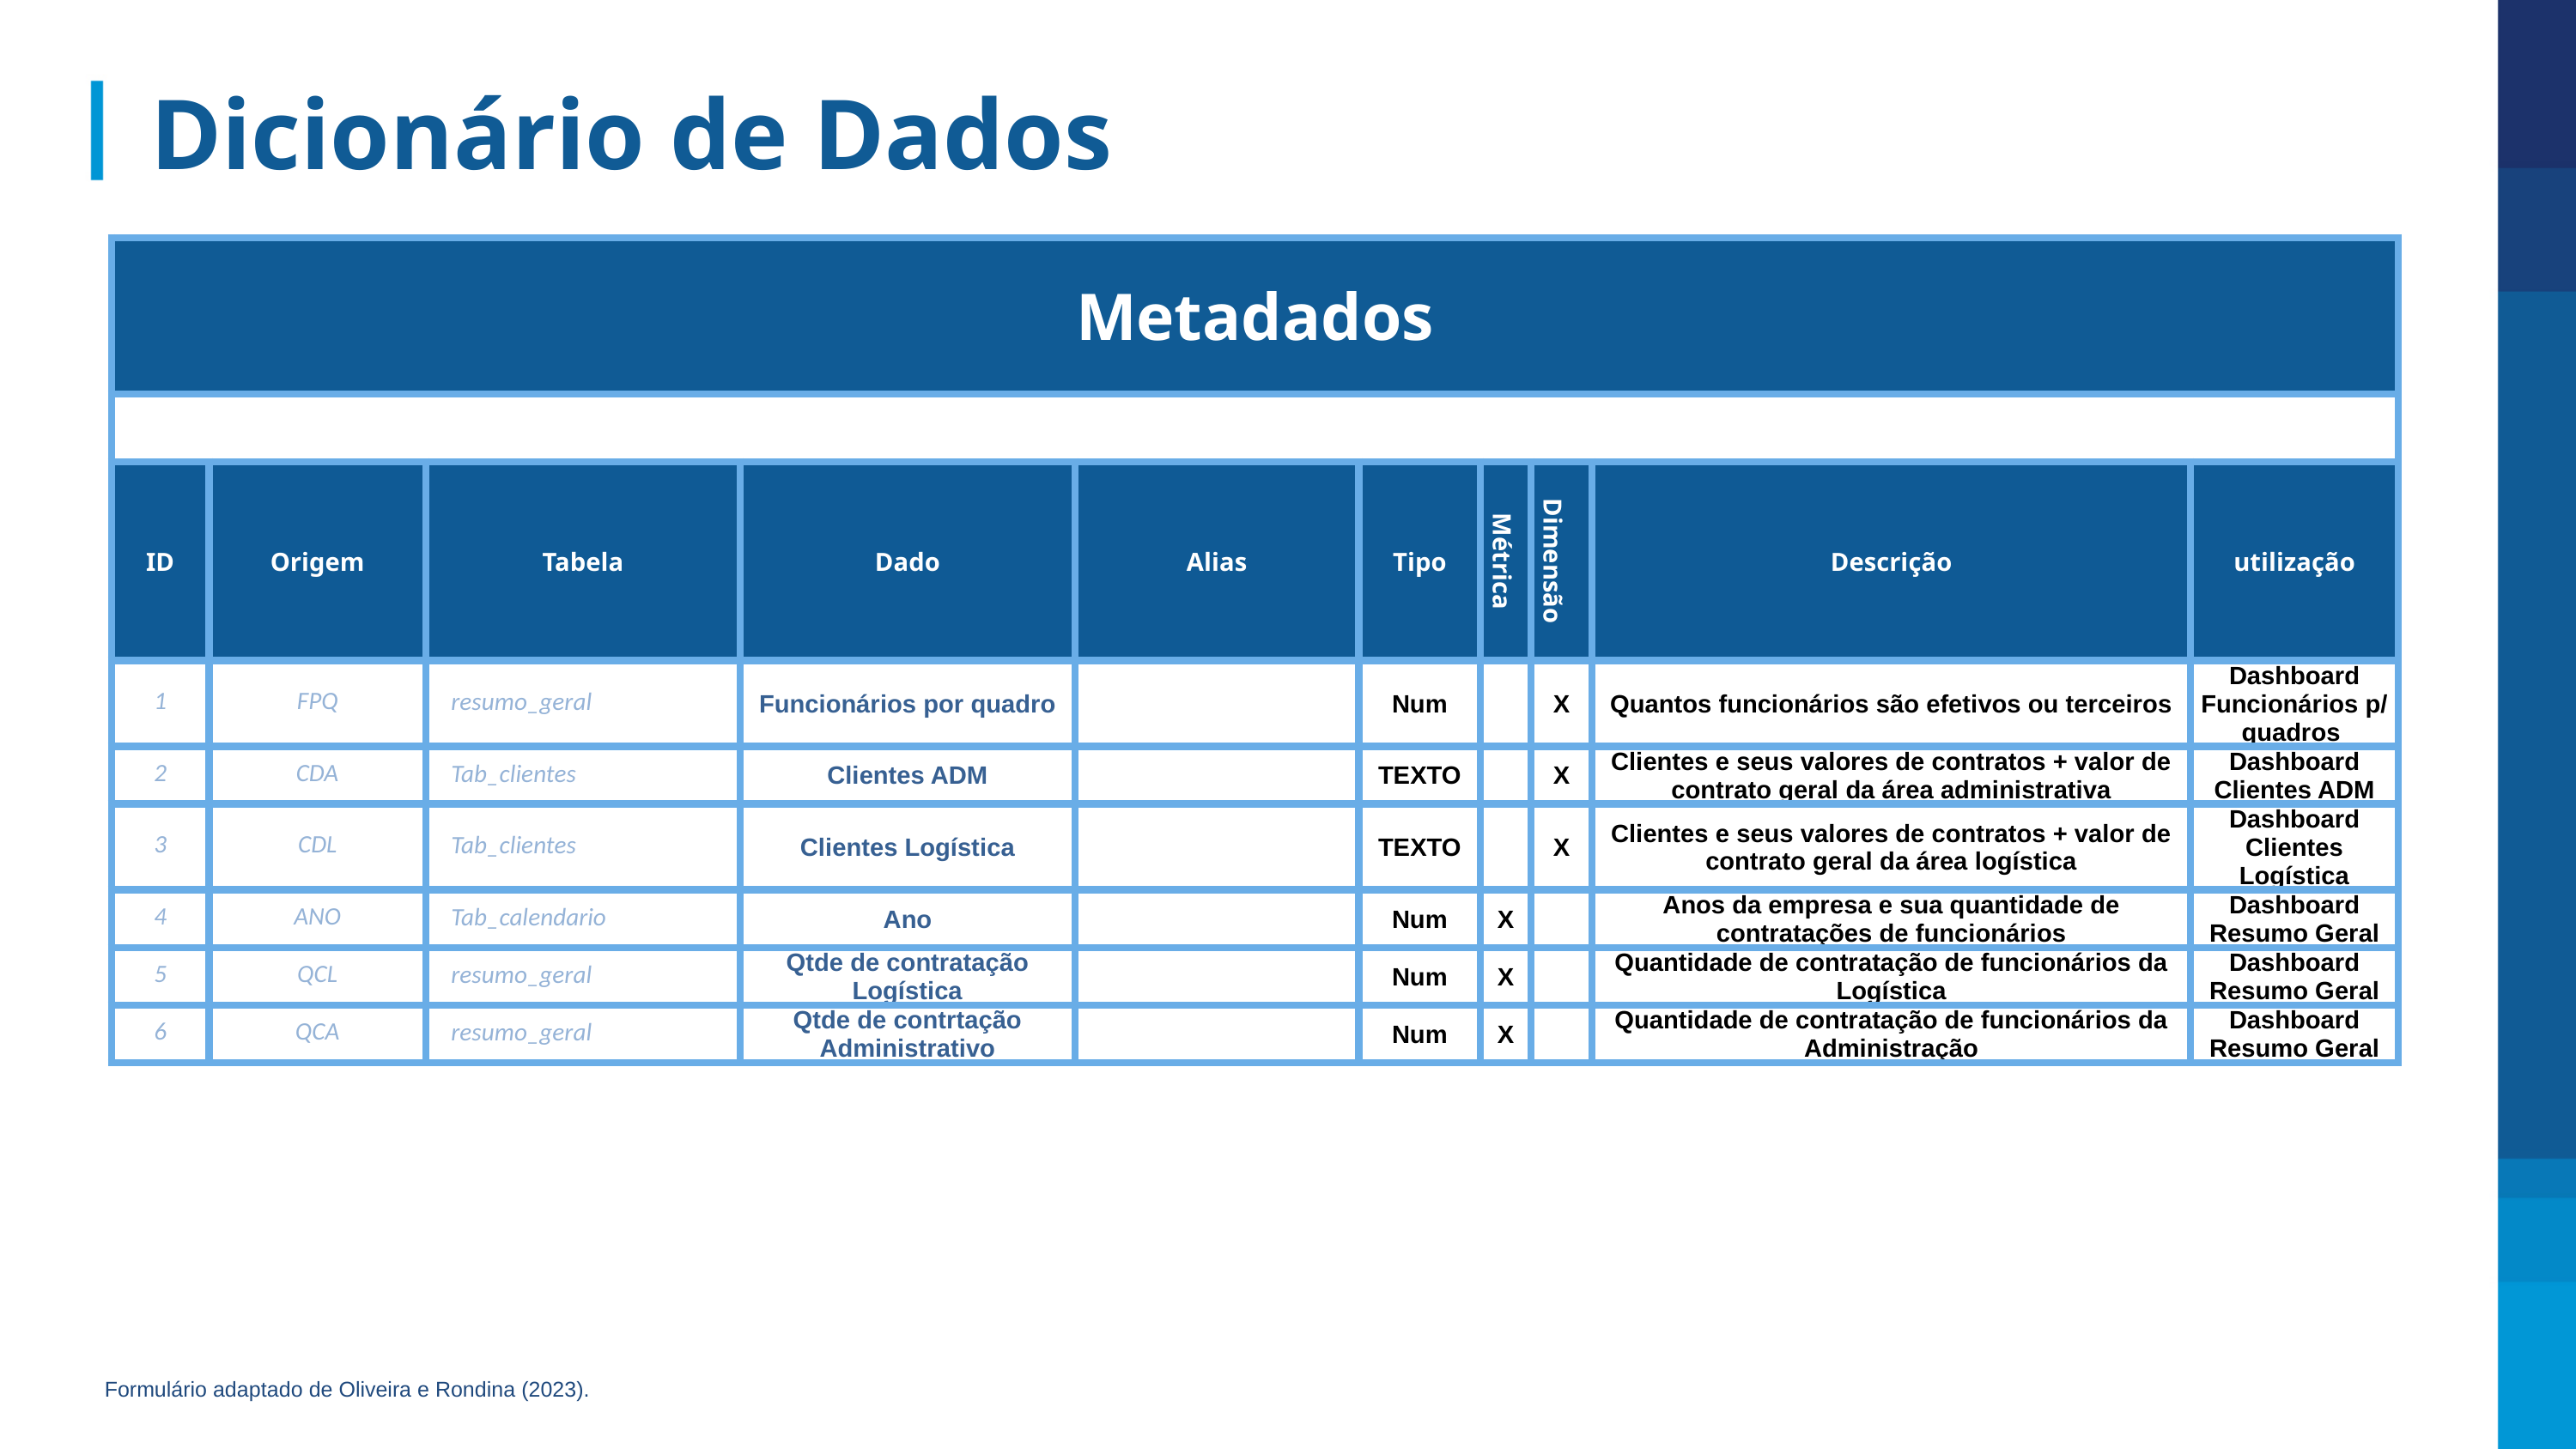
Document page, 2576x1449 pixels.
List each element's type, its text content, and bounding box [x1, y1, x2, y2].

table_cell [1078, 1009, 1355, 1059]
table_cell X [1534, 664, 1589, 743]
table_cell Dimensão [1534, 465, 1589, 657]
table_cell 6 [115, 1009, 205, 1059]
table_cell Num [1363, 664, 1477, 743]
table_cell [1078, 894, 1355, 944]
table_cell [1484, 664, 1528, 743]
table_cell [1534, 951, 1589, 1002]
table_cell Alias [1078, 465, 1355, 657]
table_cell Descrição [1595, 465, 2187, 657]
table_cell [1078, 808, 1355, 886]
table_cell [1078, 951, 1355, 1002]
table_cell Num [1363, 1009, 1477, 1059]
table_cell resumo_geral [429, 664, 737, 743]
table_cell Qtde de contrtação Administrativo [744, 1009, 1072, 1059]
table_cell ID [115, 465, 205, 657]
table_cell X [1484, 951, 1528, 1002]
table_cell Ano [744, 894, 1072, 944]
table_cell Dashboard Clientes Logística [2194, 808, 2395, 886]
table_cell Tabela [429, 465, 737, 657]
table_cell Dashboard Clientes ADM [2194, 750, 2395, 800]
table_cell ANO [213, 894, 422, 944]
table_cell [1484, 750, 1528, 800]
table_cell QCA [213, 1009, 422, 1059]
table_cell [1484, 808, 1528, 886]
table_cell X [1534, 750, 1589, 800]
table_cell Quantos funcionários são efetivos ou terceiros [1595, 664, 2187, 743]
table_cell [115, 397, 2395, 458]
table_cell [1078, 664, 1355, 743]
table_cell Tab_clientes [429, 808, 737, 886]
list Dicionário de Dados [137, 85, 2399, 177]
table_cell Clientes ADM [744, 750, 1072, 800]
table_cell Clientes Logística [744, 808, 1072, 886]
table_cell Num [1363, 951, 1477, 1002]
table_cell Funcionários por quadro [744, 664, 1072, 743]
table_cell [1534, 894, 1589, 944]
table_cell Clientes e seus valores de contratos + valor de contrato geral da área logística [1595, 808, 2187, 886]
table_cell Dashboard Resumo Geral [2194, 1009, 2395, 1059]
table_cell resumo_geral [429, 1009, 737, 1059]
table_cell [1534, 1009, 1589, 1059]
table_cell Quantidade de contratação de funcionários da Administração [1595, 1009, 2187, 1059]
table_cell Qtde de contratação Logística [744, 951, 1072, 1002]
text_box Formulário adaptado de Oliveira e Rondina (2023). [92, 1369, 610, 1409]
table_cell QCL [213, 951, 422, 1002]
table_cell Clientes e seus valores de contratos + valor de contrato geral da área administrativa [1595, 750, 2187, 800]
table_cell X [1534, 808, 1589, 886]
table_cell X [1484, 1009, 1528, 1059]
table_cell Dashboard Resumo Geral [2194, 894, 2395, 944]
table_cell CDA [213, 750, 422, 800]
table_cell 2 [115, 750, 205, 800]
table_cell Dashboard Resumo Geral [2194, 951, 2395, 1002]
table_header Metadados [115, 241, 2395, 391]
table_cell 5 [115, 951, 205, 1002]
picture [0, 0, 2576, 1449]
table_cell Métrica [1484, 465, 1528, 657]
table_cell Tipo [1363, 465, 1477, 657]
table_cell Quantidade de contratação de funcionários da Logística [1595, 951, 2187, 1002]
table_cell FPQ [213, 664, 422, 743]
table_cell Origem [213, 465, 422, 657]
table_cell utilização [2194, 465, 2395, 657]
table_cell Tab_clientes [429, 750, 737, 800]
table_cell 4 [115, 894, 205, 944]
table_cell Dashboard Funcionários p/ quadros [2194, 664, 2395, 743]
table_cell Tab_calendario [429, 894, 737, 944]
table_cell Anos da empresa e sua quantidade de contratações de funcionários [1595, 894, 2187, 944]
table_cell 3 [115, 808, 205, 886]
table_cell TEXTO [1363, 750, 1477, 800]
table_cell TEXTO [1363, 808, 1477, 886]
table_cell Dado [744, 465, 1072, 657]
table_cell X [1484, 894, 1528, 944]
table_cell CDL [213, 808, 422, 886]
table_cell 1 [115, 664, 205, 743]
table_cell resumo_geral [429, 951, 737, 1002]
table_cell Num [1363, 894, 1477, 944]
table_cell [1078, 750, 1355, 800]
